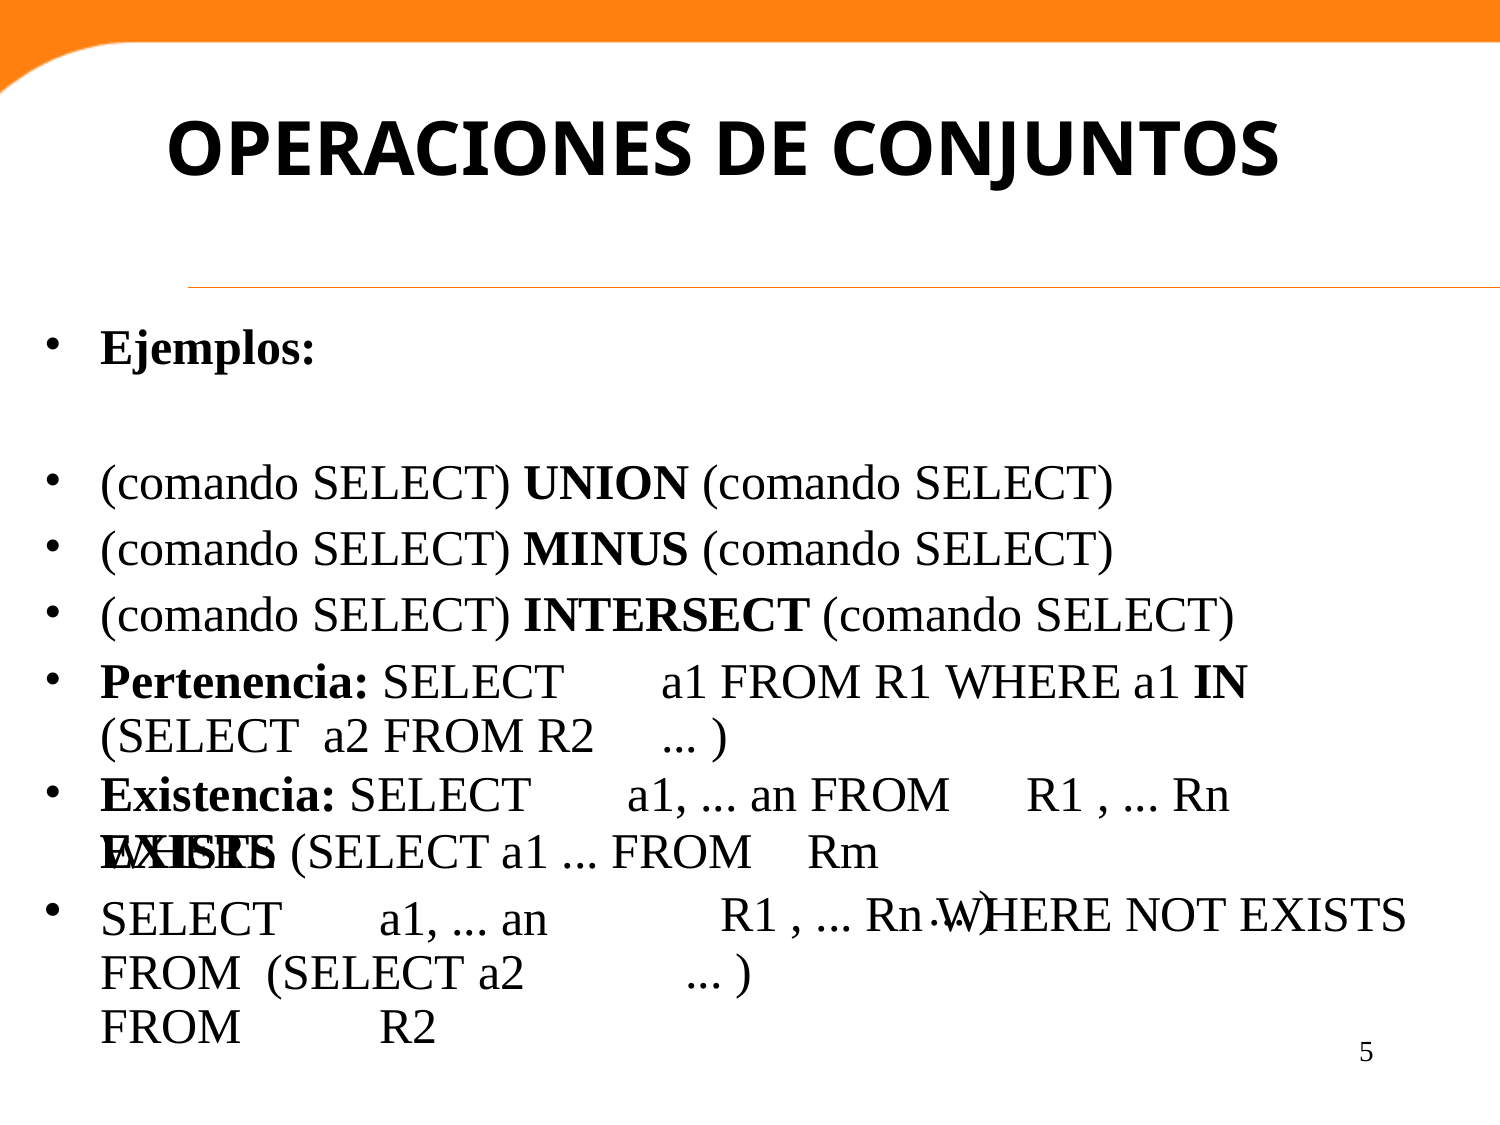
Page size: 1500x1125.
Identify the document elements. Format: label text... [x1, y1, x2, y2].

title OPERACIONES DE CONJUNTOS [163, 98, 1336, 289]
text_box SELECT a1, ... an FROM (SELECT a2 FROM R2 [42, 882, 647, 1054]
text_box Existencia: SELECT a1, ... an FROM R1 , ... Rn WHERE ... ) [42, 762, 1365, 936]
picture [0, 0, 1500, 96]
text_box Ejemplos: (comando SELECT) UNION (comando SELECT) (comando SELECT) MINUS (comando SELECT) (comando SELECT) INTERSECT (comando SELECT) Pertenencia: SELECT a1 FROM R1 WHERE a1 IN (SELECT a2 FROM R2 ... ) [42, 312, 1408, 763]
text_box R1 , ... Rn WHERE NOT EXISTS ... ) 5 [683, 882, 1414, 1067]
